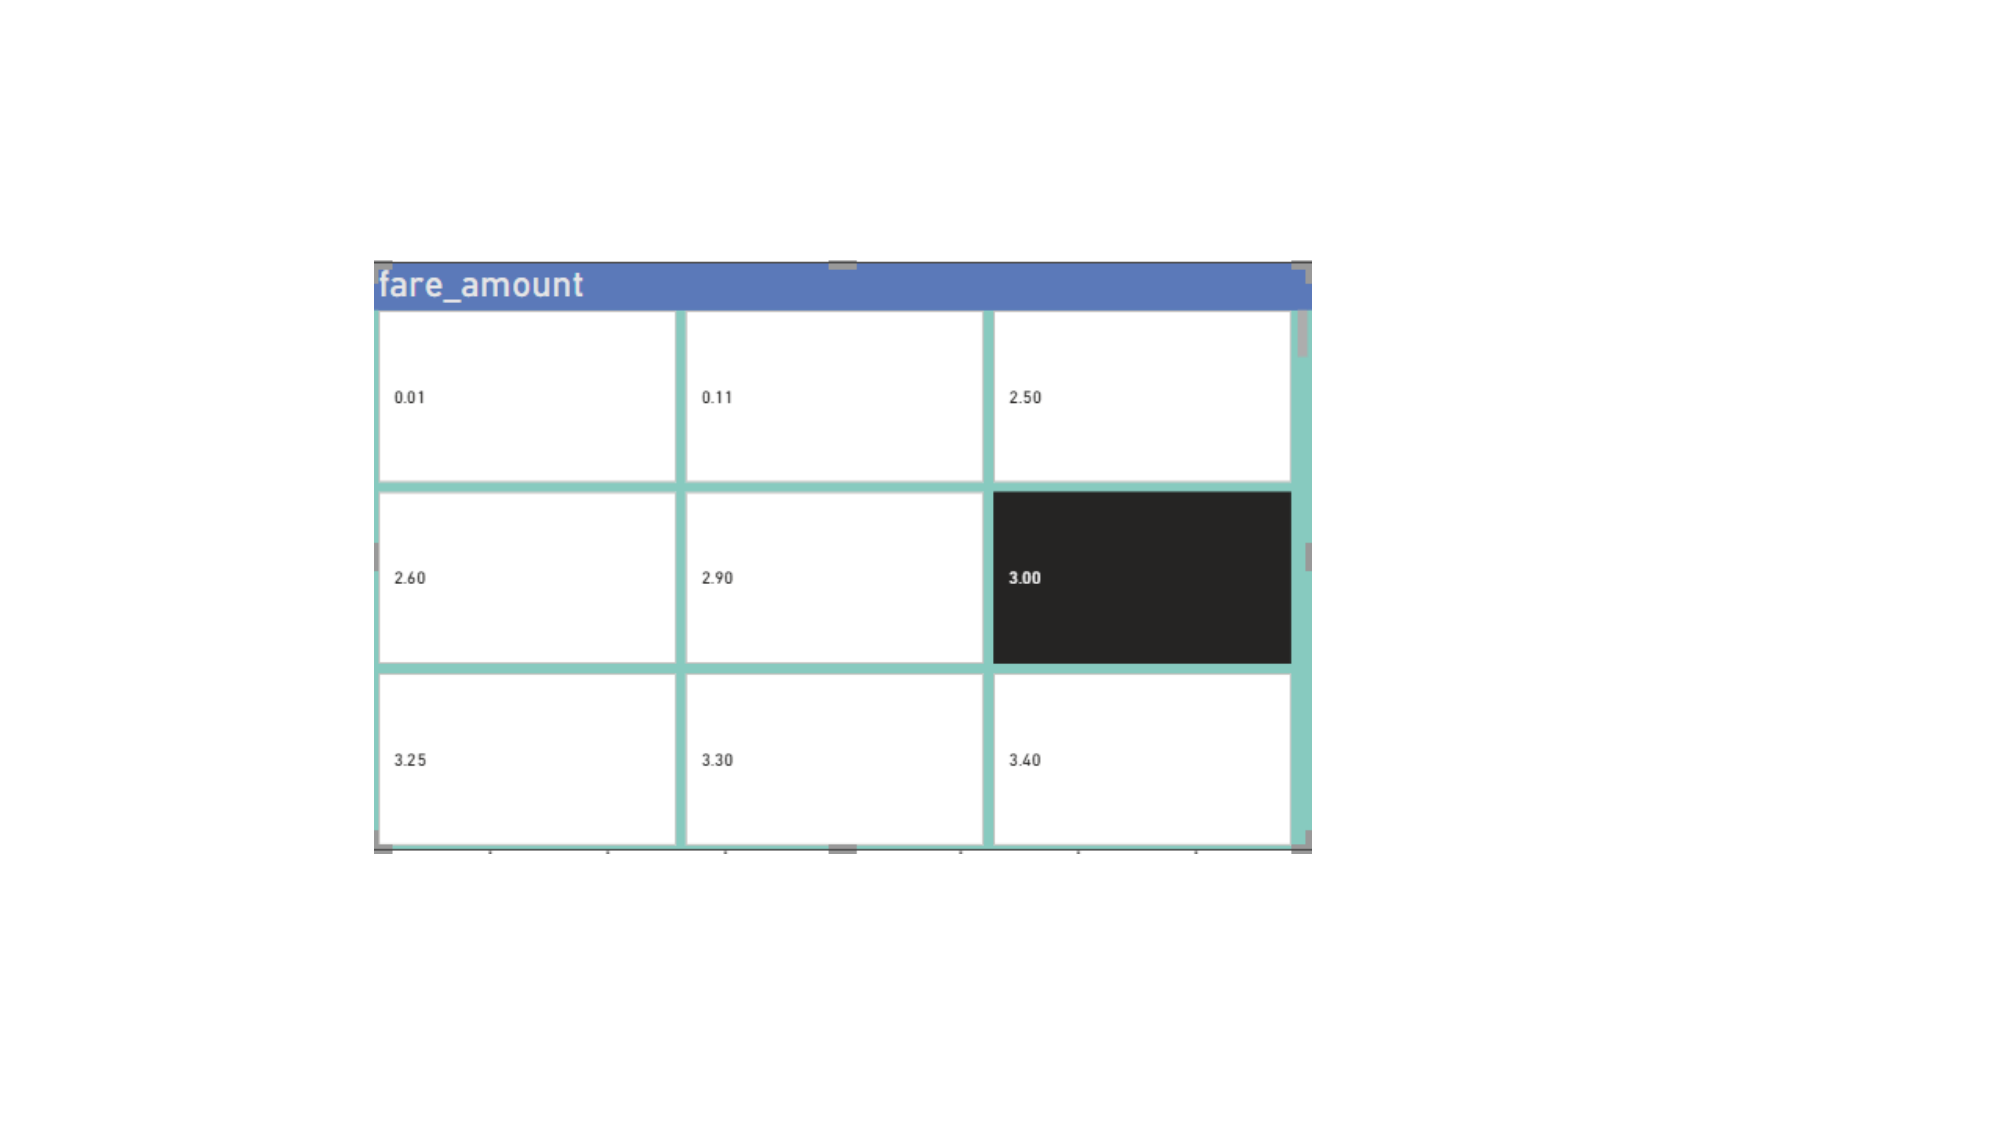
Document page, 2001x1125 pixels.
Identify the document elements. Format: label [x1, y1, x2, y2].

list [374, 259, 1312, 854]
